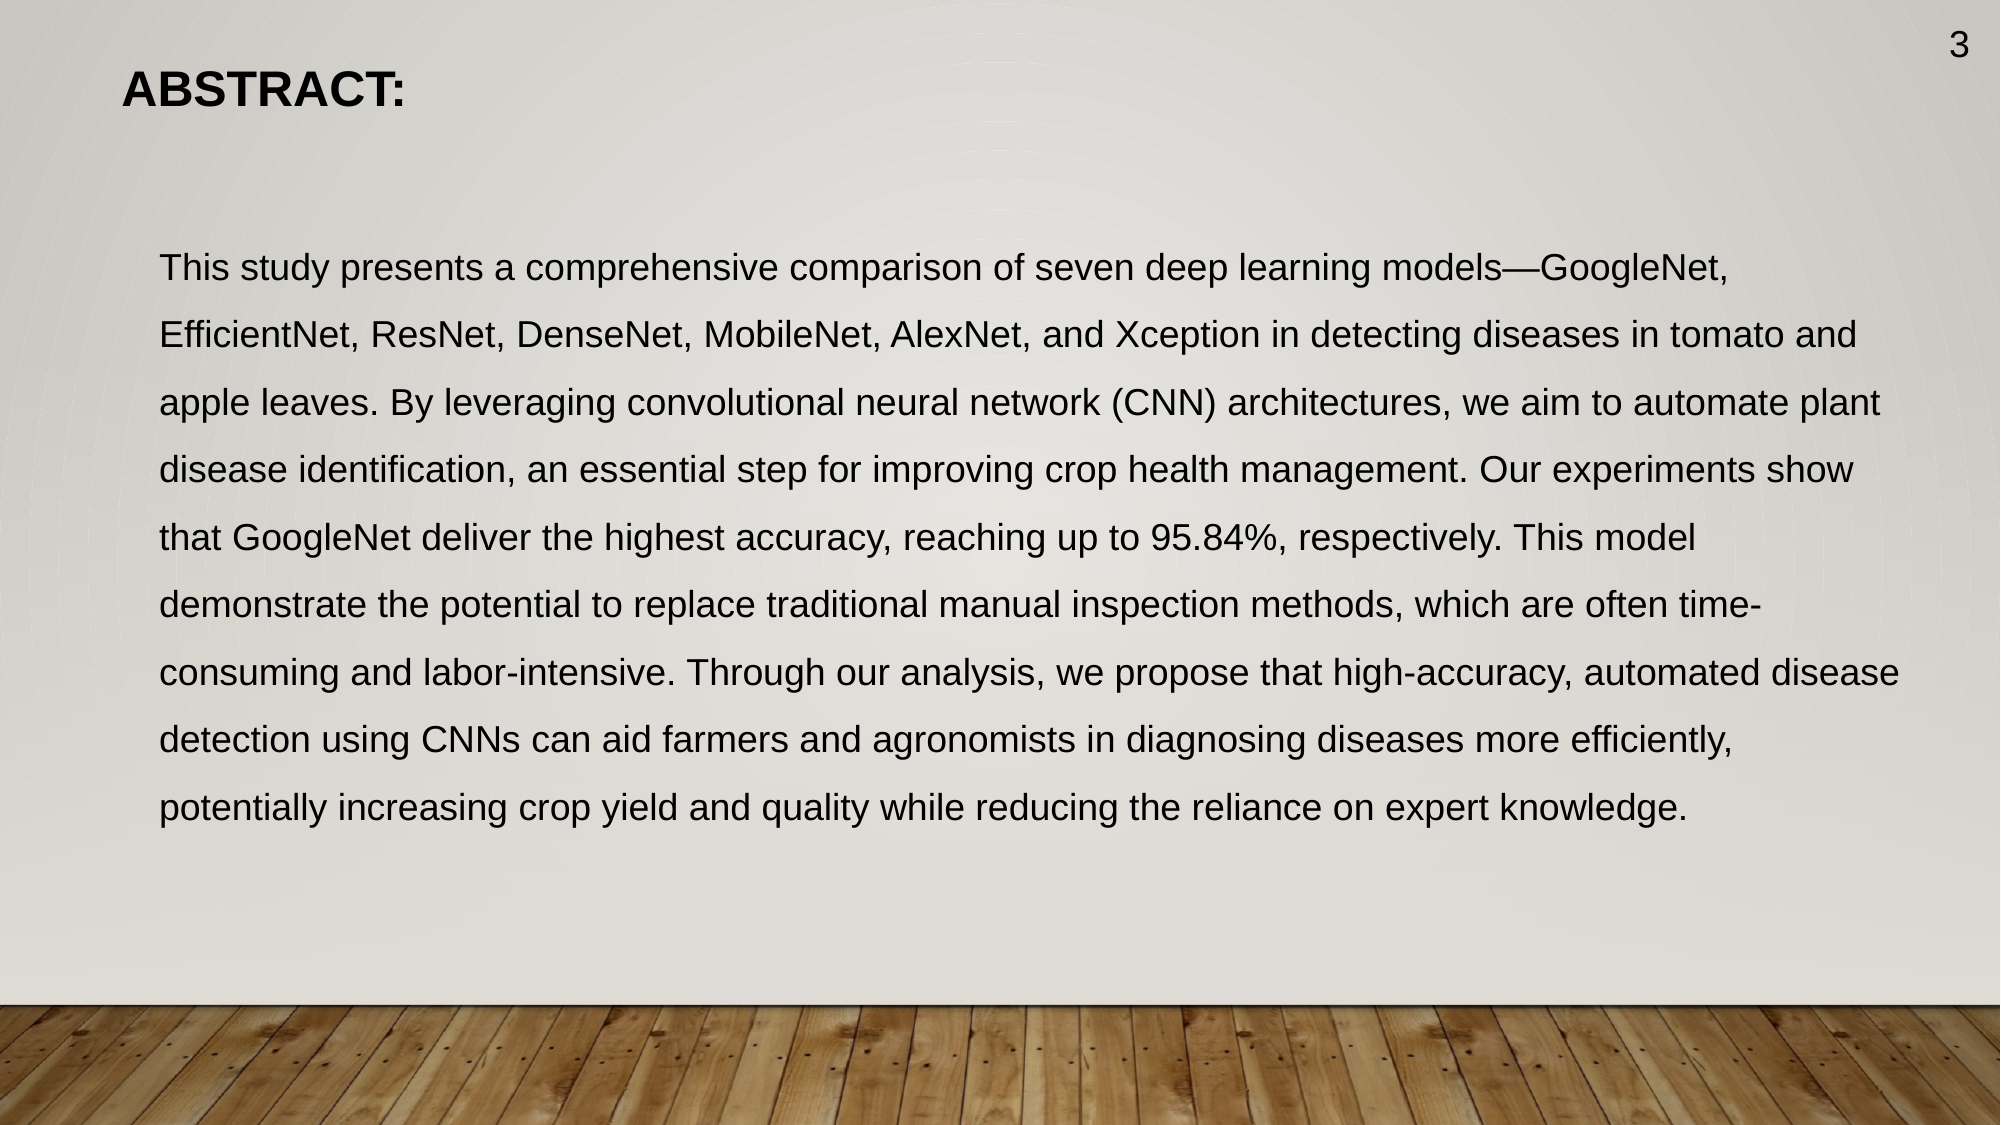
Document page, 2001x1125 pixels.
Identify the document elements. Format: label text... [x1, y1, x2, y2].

text_box This study presents a comprehensive comparison of seven deep learning models—GoogleNet, EfficientNet, ResNet, DenseNet, MobileNet, AlexNet, and Xception in detecting diseases in tomato and apple leaves. By leveraging convolutional neural network (CNN) architectures, we aim to automate plant disease identification, an essential step for improving crop health management. Our experiments show that GoogleNet deliver the highest accuracy, reaching up to 95.84%, respectively. This model demonstrate the potential to replace traditional manual inspection methods, which are often time-consuming and labor-intensive. Through our analysis, we propose that high-accuracy, automated disease detection using CNNs can aid farmers and agronomists in diagnosing diseases more efficiently, potentially increasing crop yield and quality while reducing the reliance on expert knowledge. [151, 213, 1917, 836]
slide_number 3 [1938, 12, 1978, 71]
title ABSTRACT: [113, 55, 826, 159]
picture [0, 1005, 2000, 1125]
